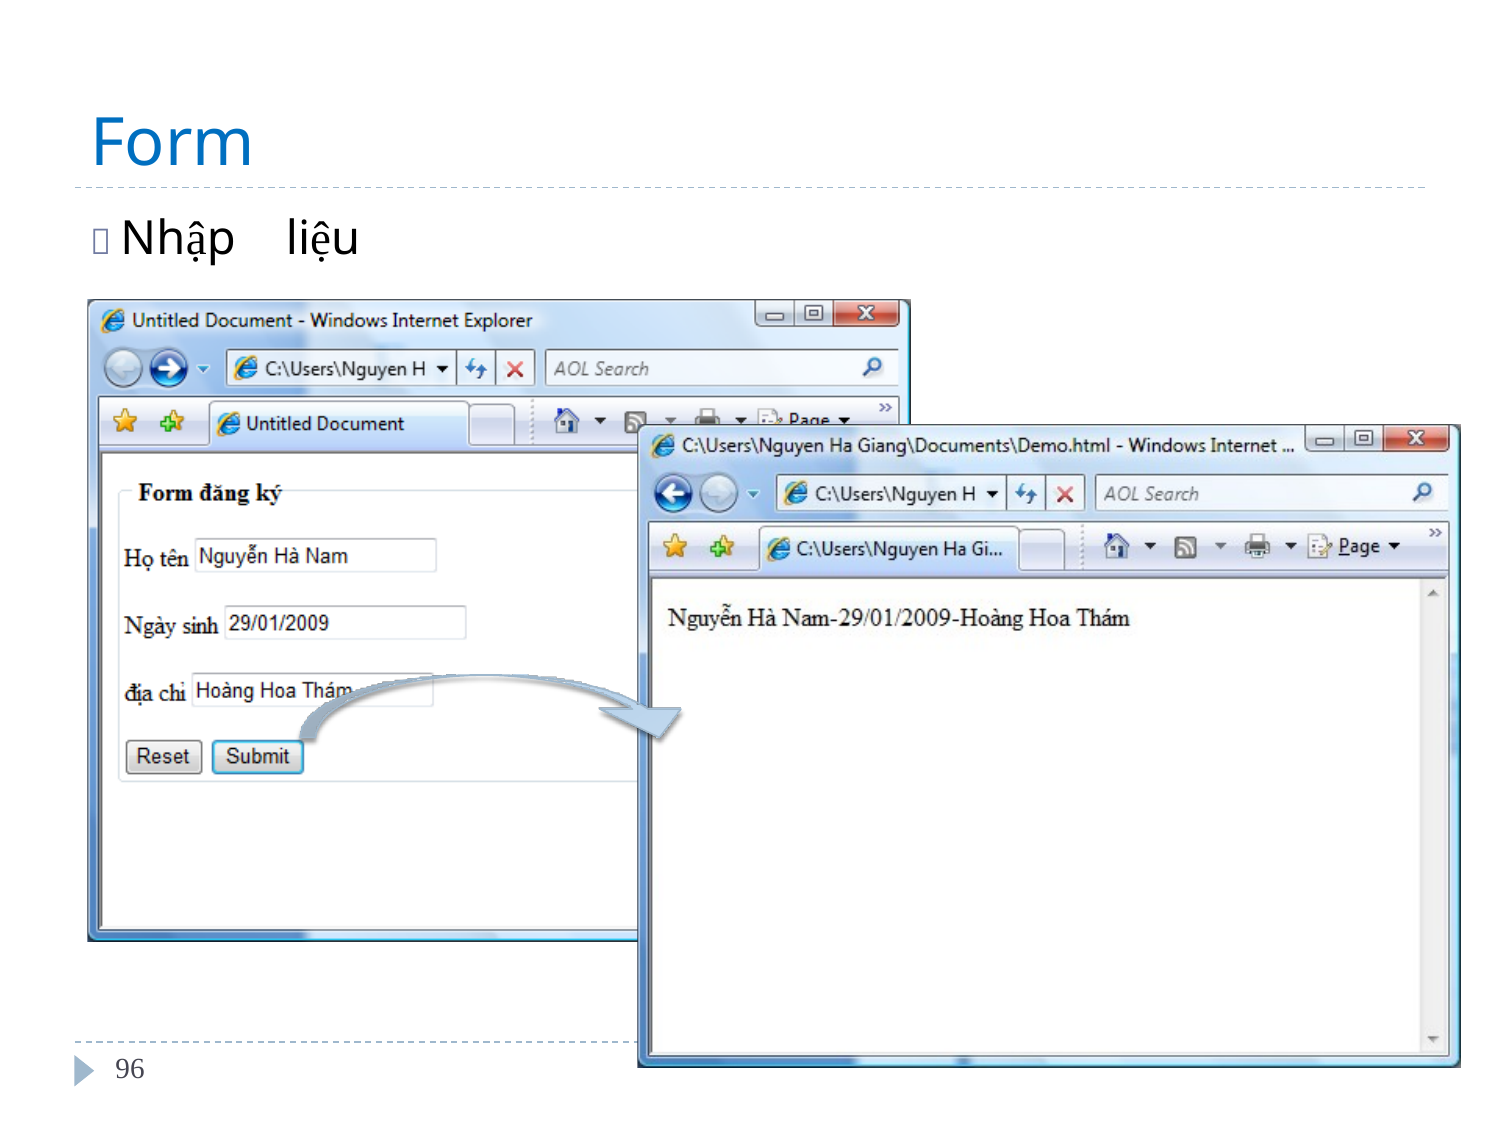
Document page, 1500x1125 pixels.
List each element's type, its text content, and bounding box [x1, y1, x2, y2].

text_box [484, 675, 658, 738]
text_box Form [87, 107, 275, 164]
text_box [87, 299, 911, 943]
text_box [292, 671, 689, 749]
text_box 96 [113, 1052, 152, 1087]
text_box [502, 674, 681, 709]
text_box [660, 711, 681, 738]
text_box [300, 674, 471, 732]
text_box [316, 676, 484, 738]
text_box liệu [283, 213, 390, 273]
text_box  Nhập [87, 213, 279, 273]
text_box [637, 424, 1461, 1068]
text_box [300, 674, 681, 738]
text_box [74, 1055, 95, 1087]
text_box [74, 164, 1425, 190]
